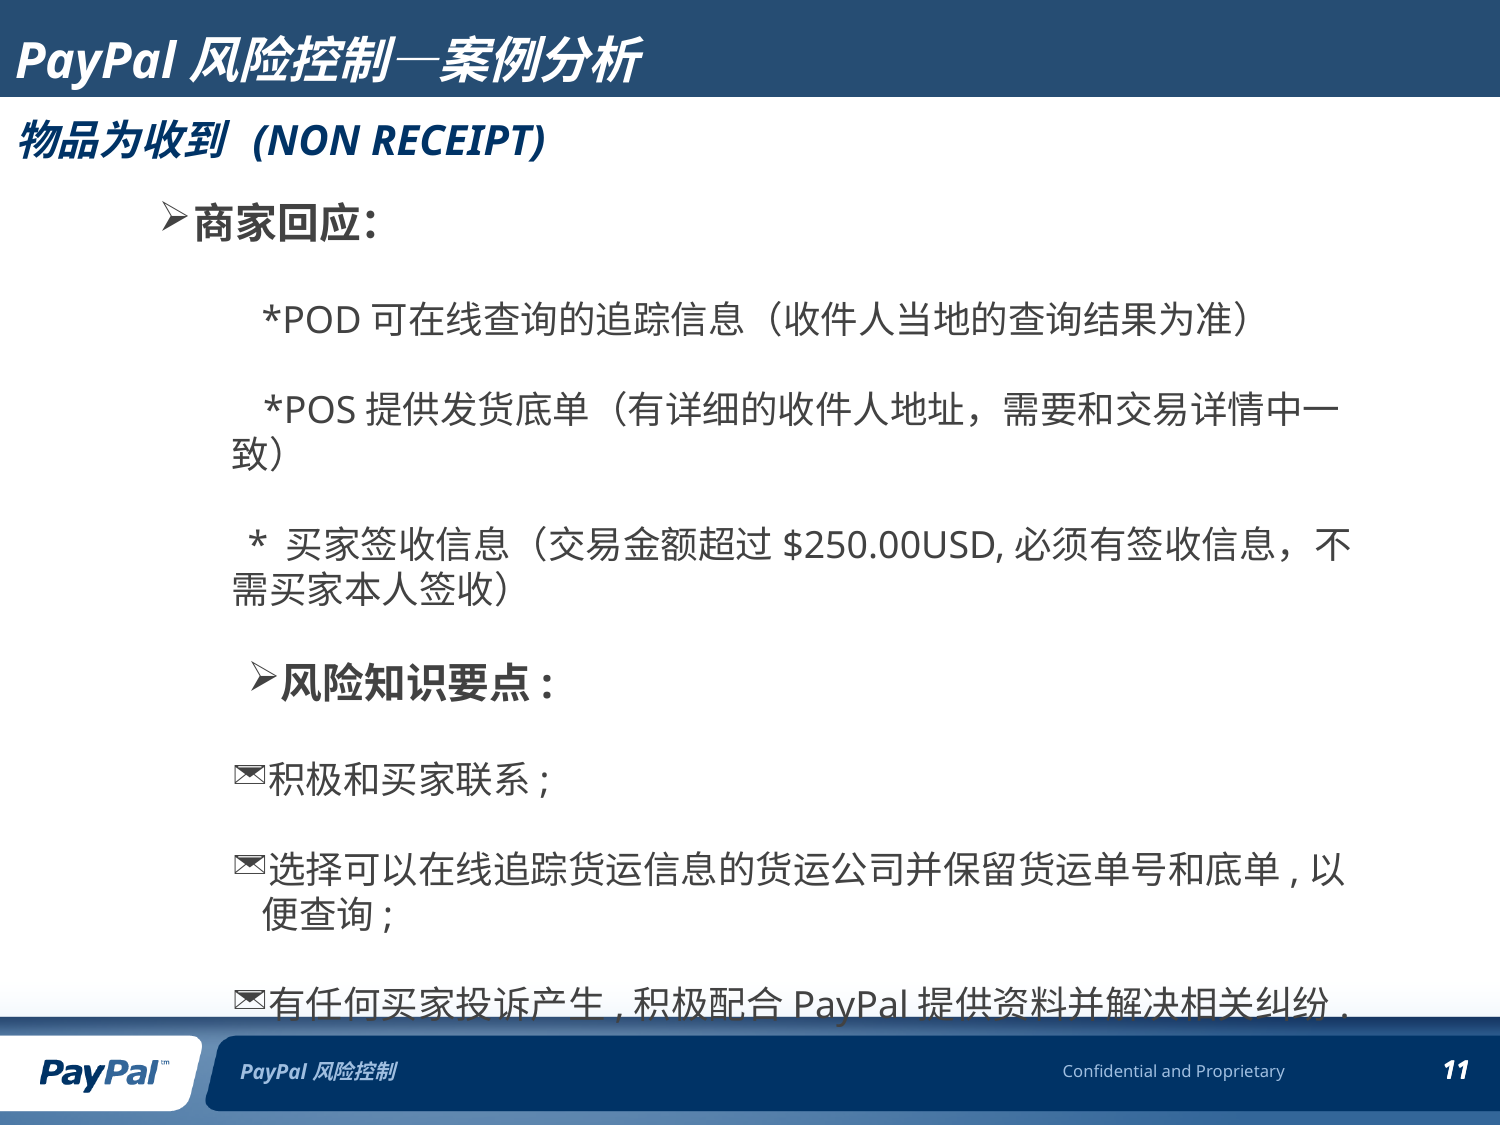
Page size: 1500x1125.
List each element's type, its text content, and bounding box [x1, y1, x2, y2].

slide_number 11 [1397, 1046, 1485, 1097]
footer PayPal风险控制 [225, 1038, 1027, 1105]
text_box 商家回应： POD可在线查询的追踪信息（收件人当地的查询结果为准） POS提供发货底单（有详细的收件人地址，需要和交易详情中一致） 买家签收信息（交易金额超过$250.00USD,必须有签收信息，不需买家本人签收） 风险知识要点: 积极和买家联系; 选择可以在线追踪货运信息的货运公司并保留货运单号和底单,以便查询; 有任何买家投诉产生,积极配合PayPal提供资料并解决相关纠纷. [143, 188, 1375, 1034]
title PayPal风险控制—案例分析 [0, 0, 1500, 98]
picture [0, 98, 1500, 1125]
text_box 物品为收到 (Non Receipt) [0, 88, 1275, 172]
